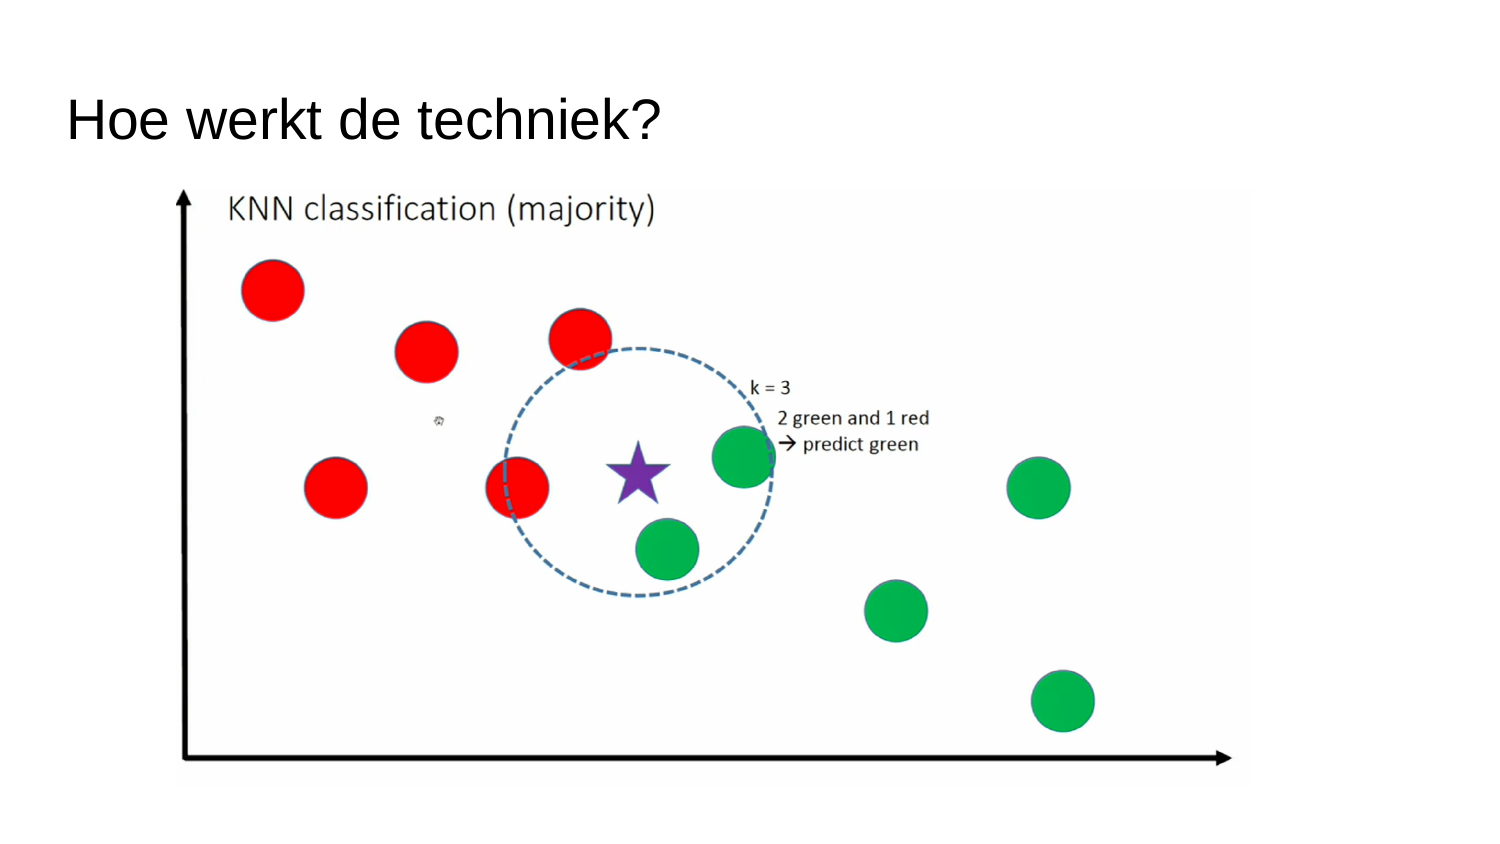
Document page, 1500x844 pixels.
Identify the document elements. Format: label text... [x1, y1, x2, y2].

picture [176, 188, 1253, 786]
title Hoe werkt de techniek? [51, 72, 1449, 167]
